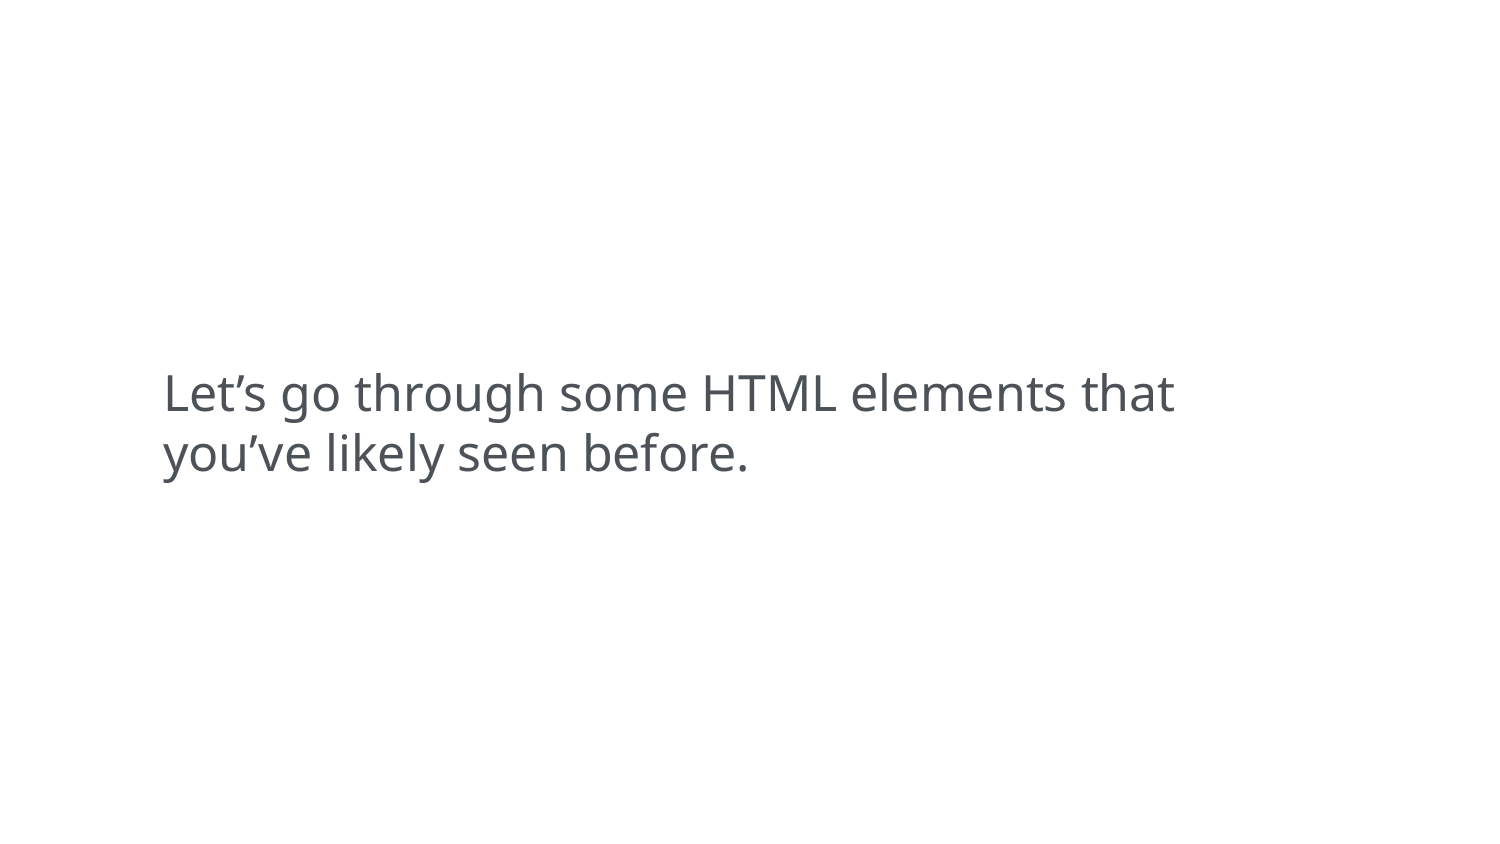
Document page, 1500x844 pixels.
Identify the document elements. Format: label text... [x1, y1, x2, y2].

text_box Let’s go through some HTML elements that you’ve likely seen before. [148, 190, 1352, 654]
